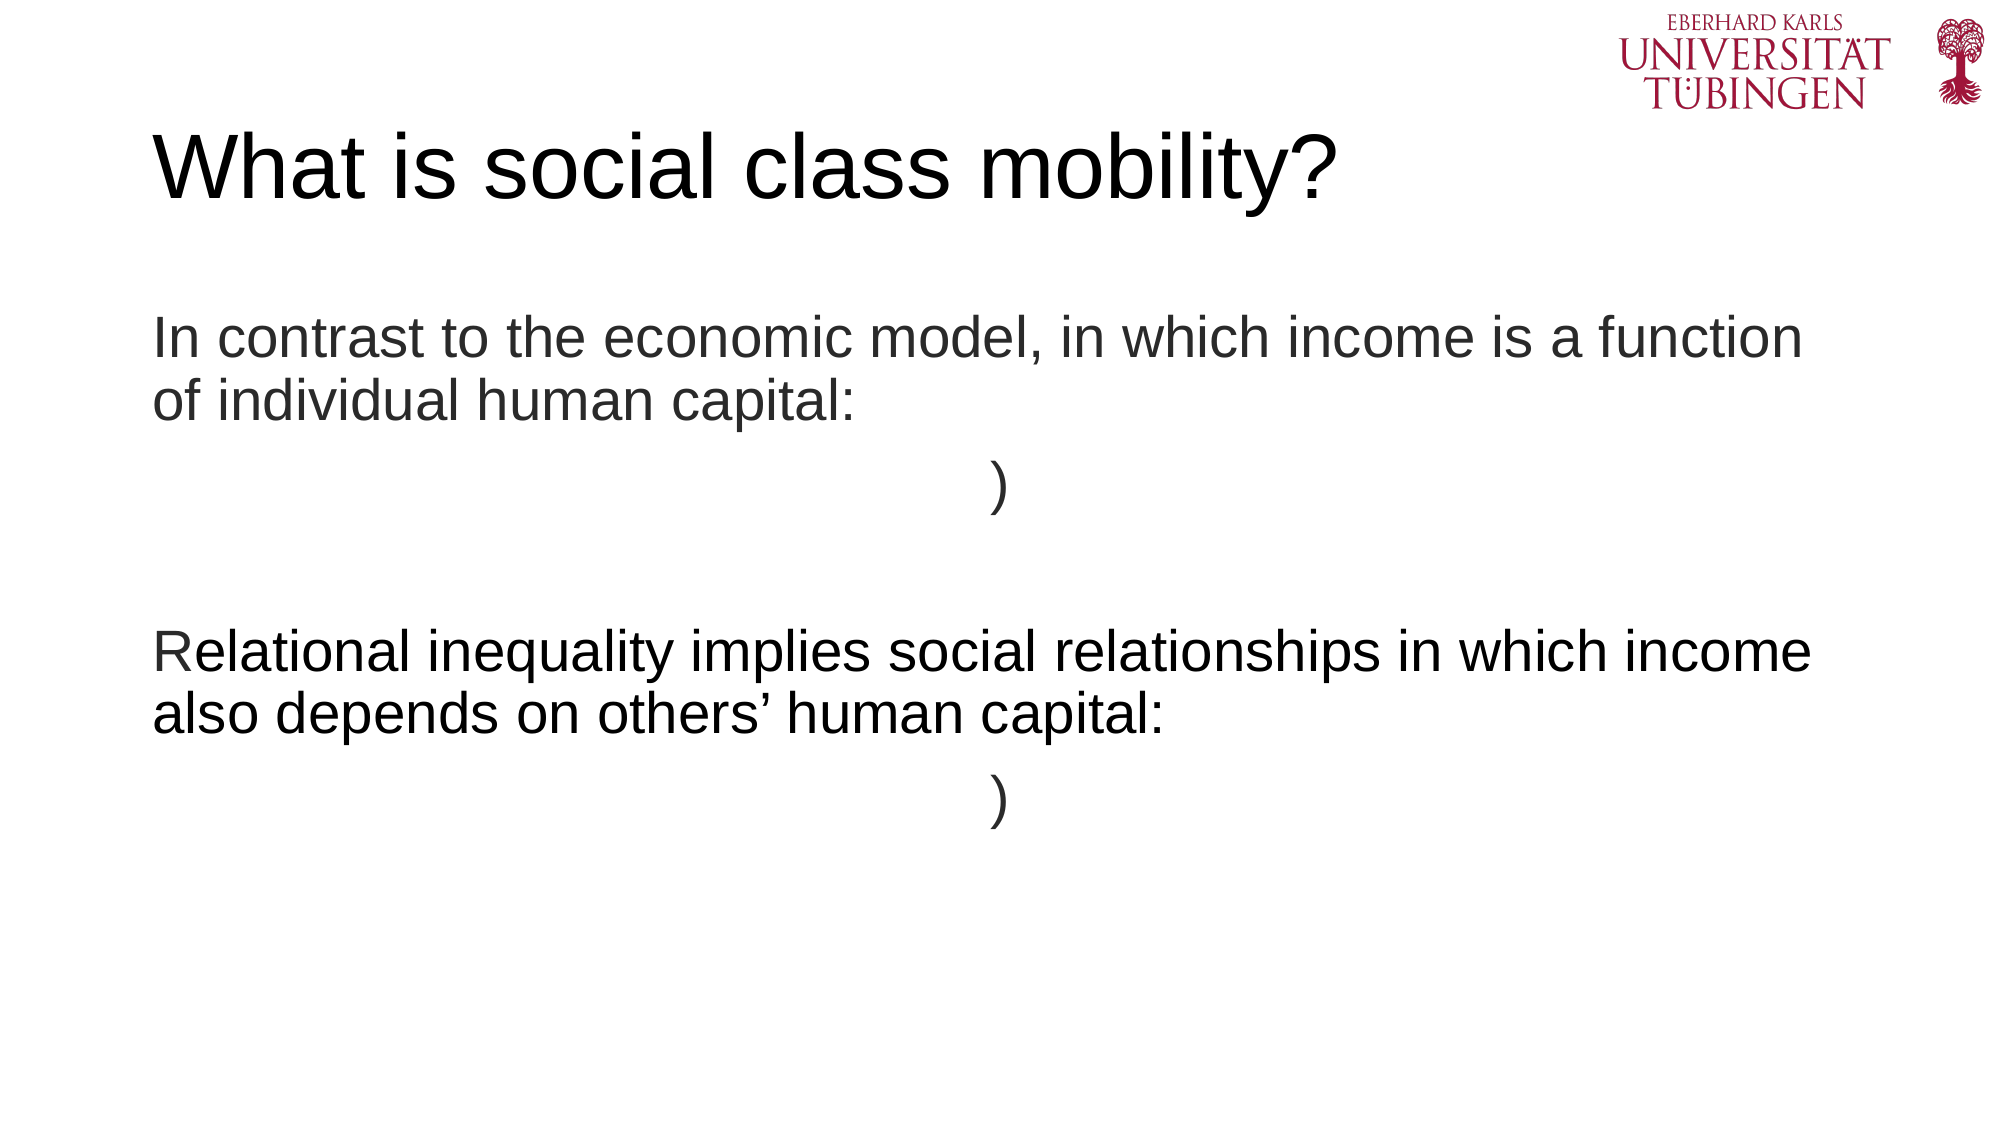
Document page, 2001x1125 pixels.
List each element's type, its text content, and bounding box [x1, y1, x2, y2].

picture [1611, 0, 1989, 121]
title What is social class mobility? [137, 59, 1863, 278]
